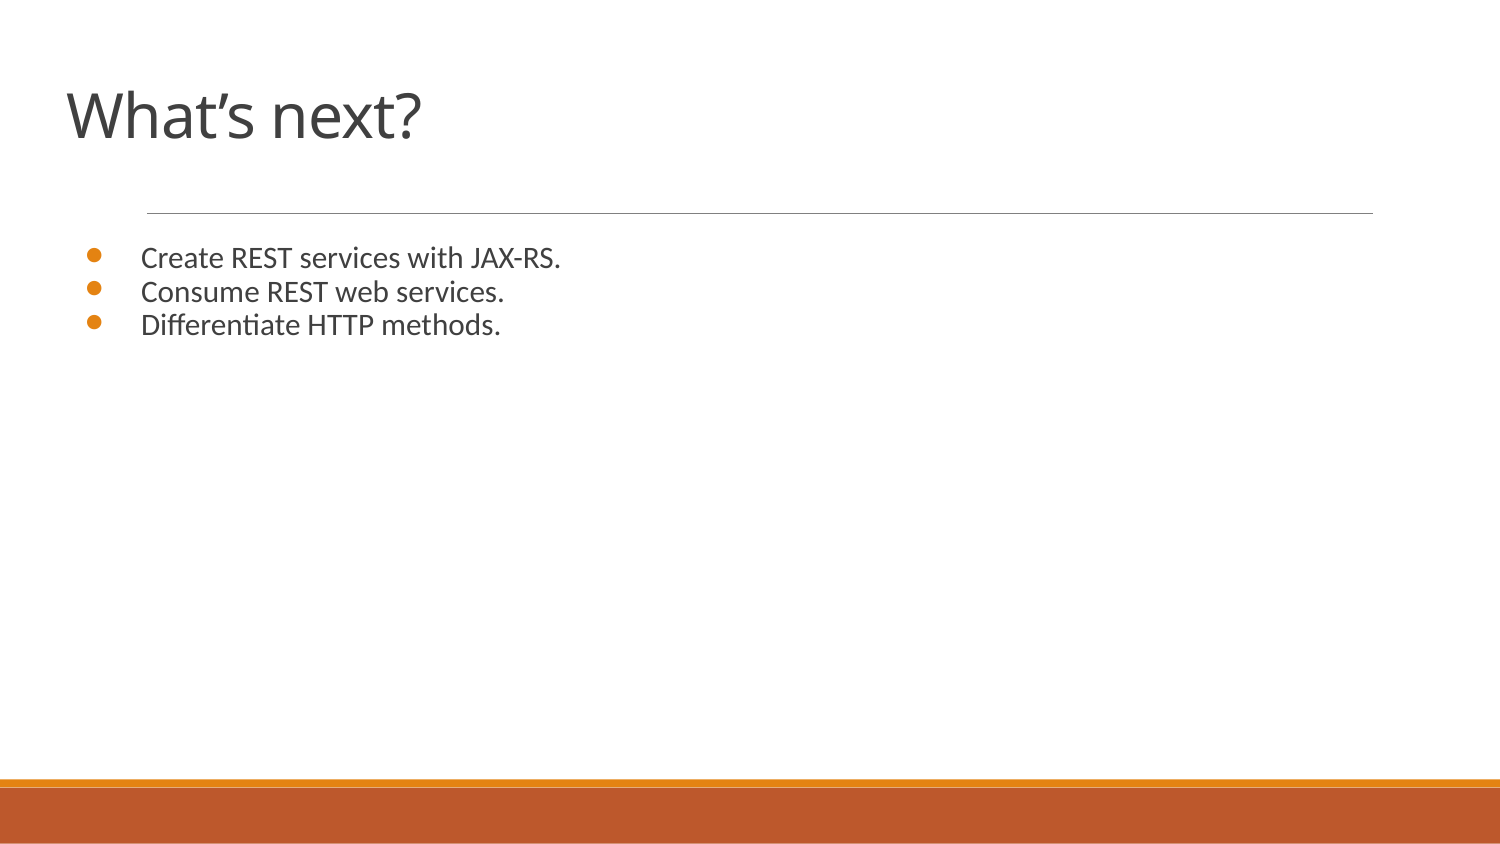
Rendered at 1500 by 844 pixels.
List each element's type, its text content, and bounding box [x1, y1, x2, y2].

title What’s next? [51, 72, 1449, 167]
list Create REST services with JAX-RS. Consume REST web services. Differentiate HTTP methods. [51, 189, 1449, 750]
